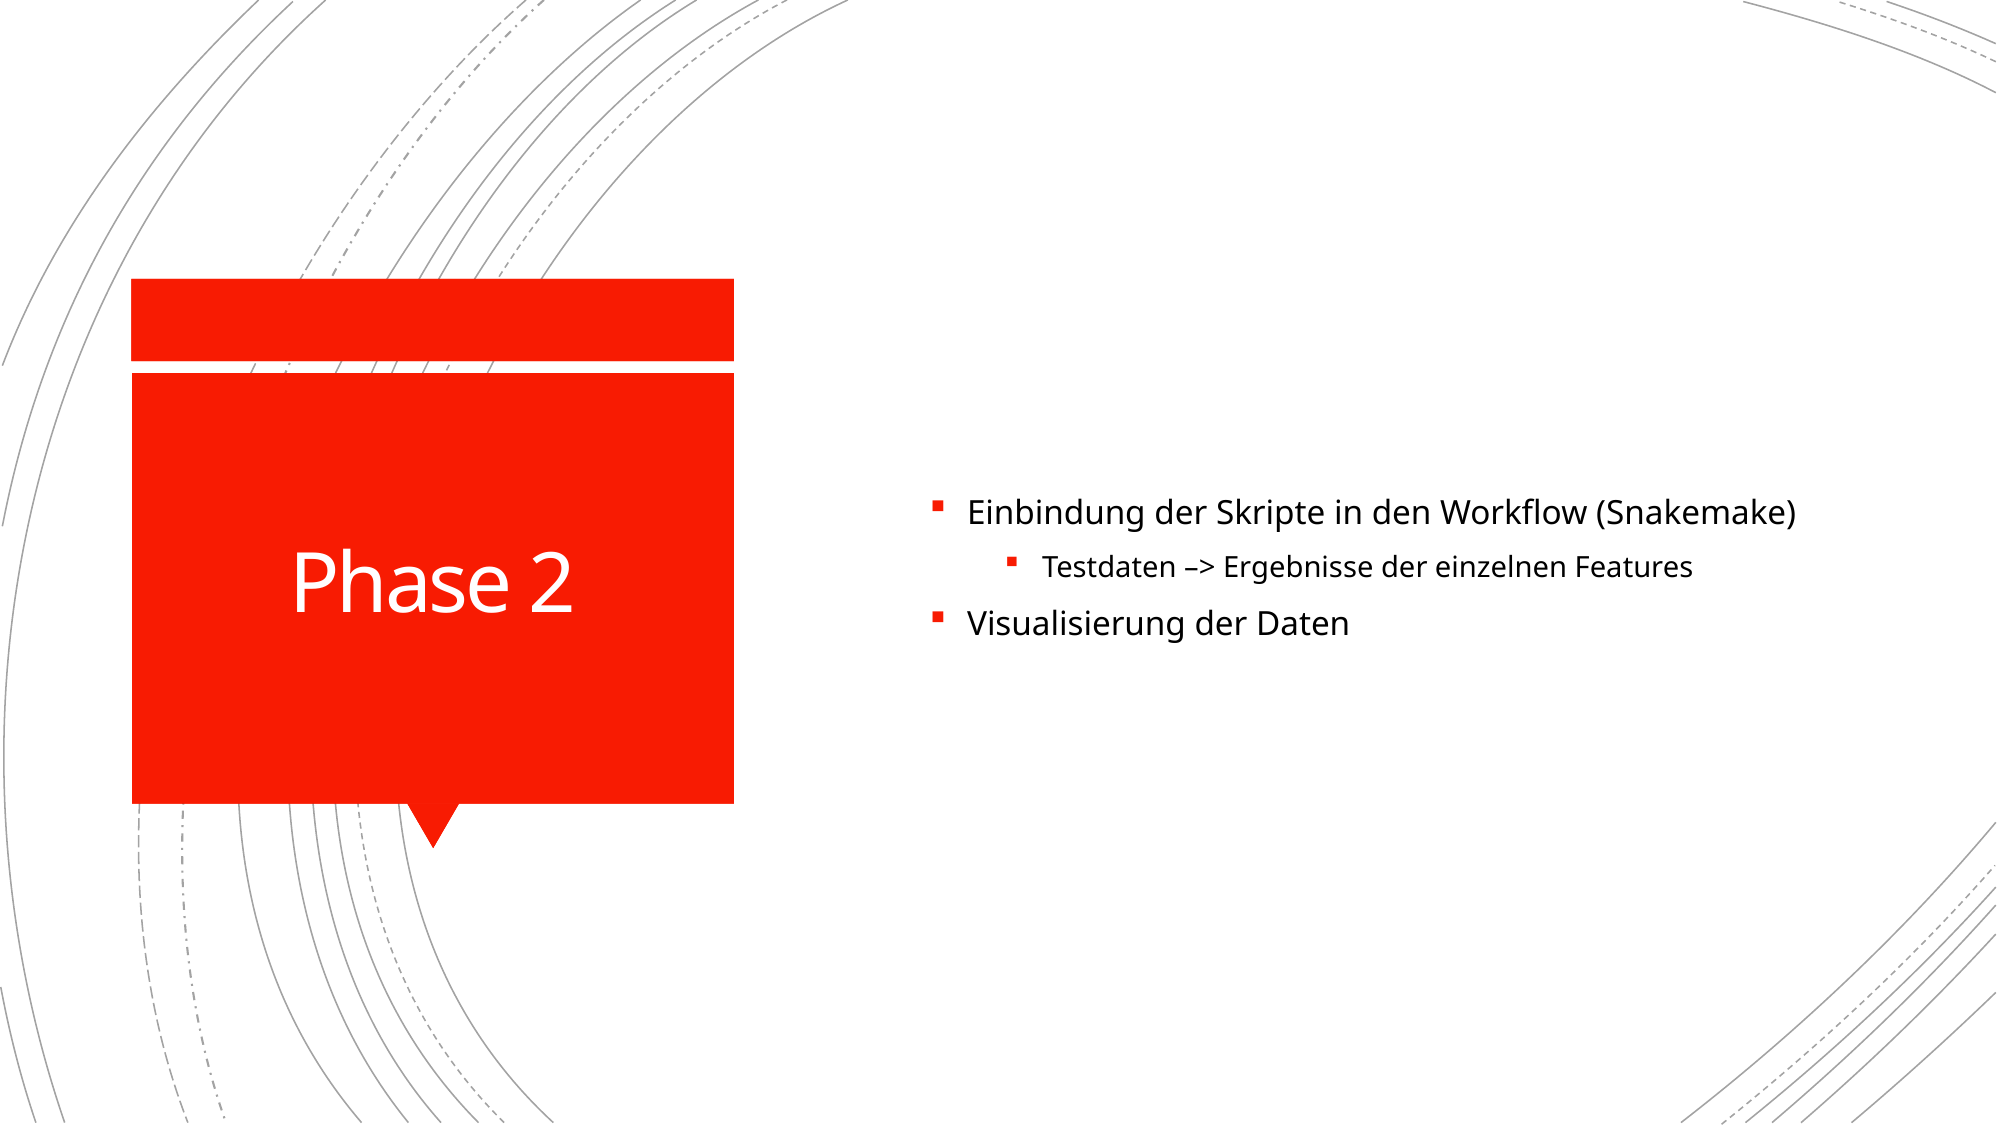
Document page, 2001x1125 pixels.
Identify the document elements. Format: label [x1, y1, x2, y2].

text_box [131, 278, 735, 849]
text_box [0, 0, 1996, 1125]
